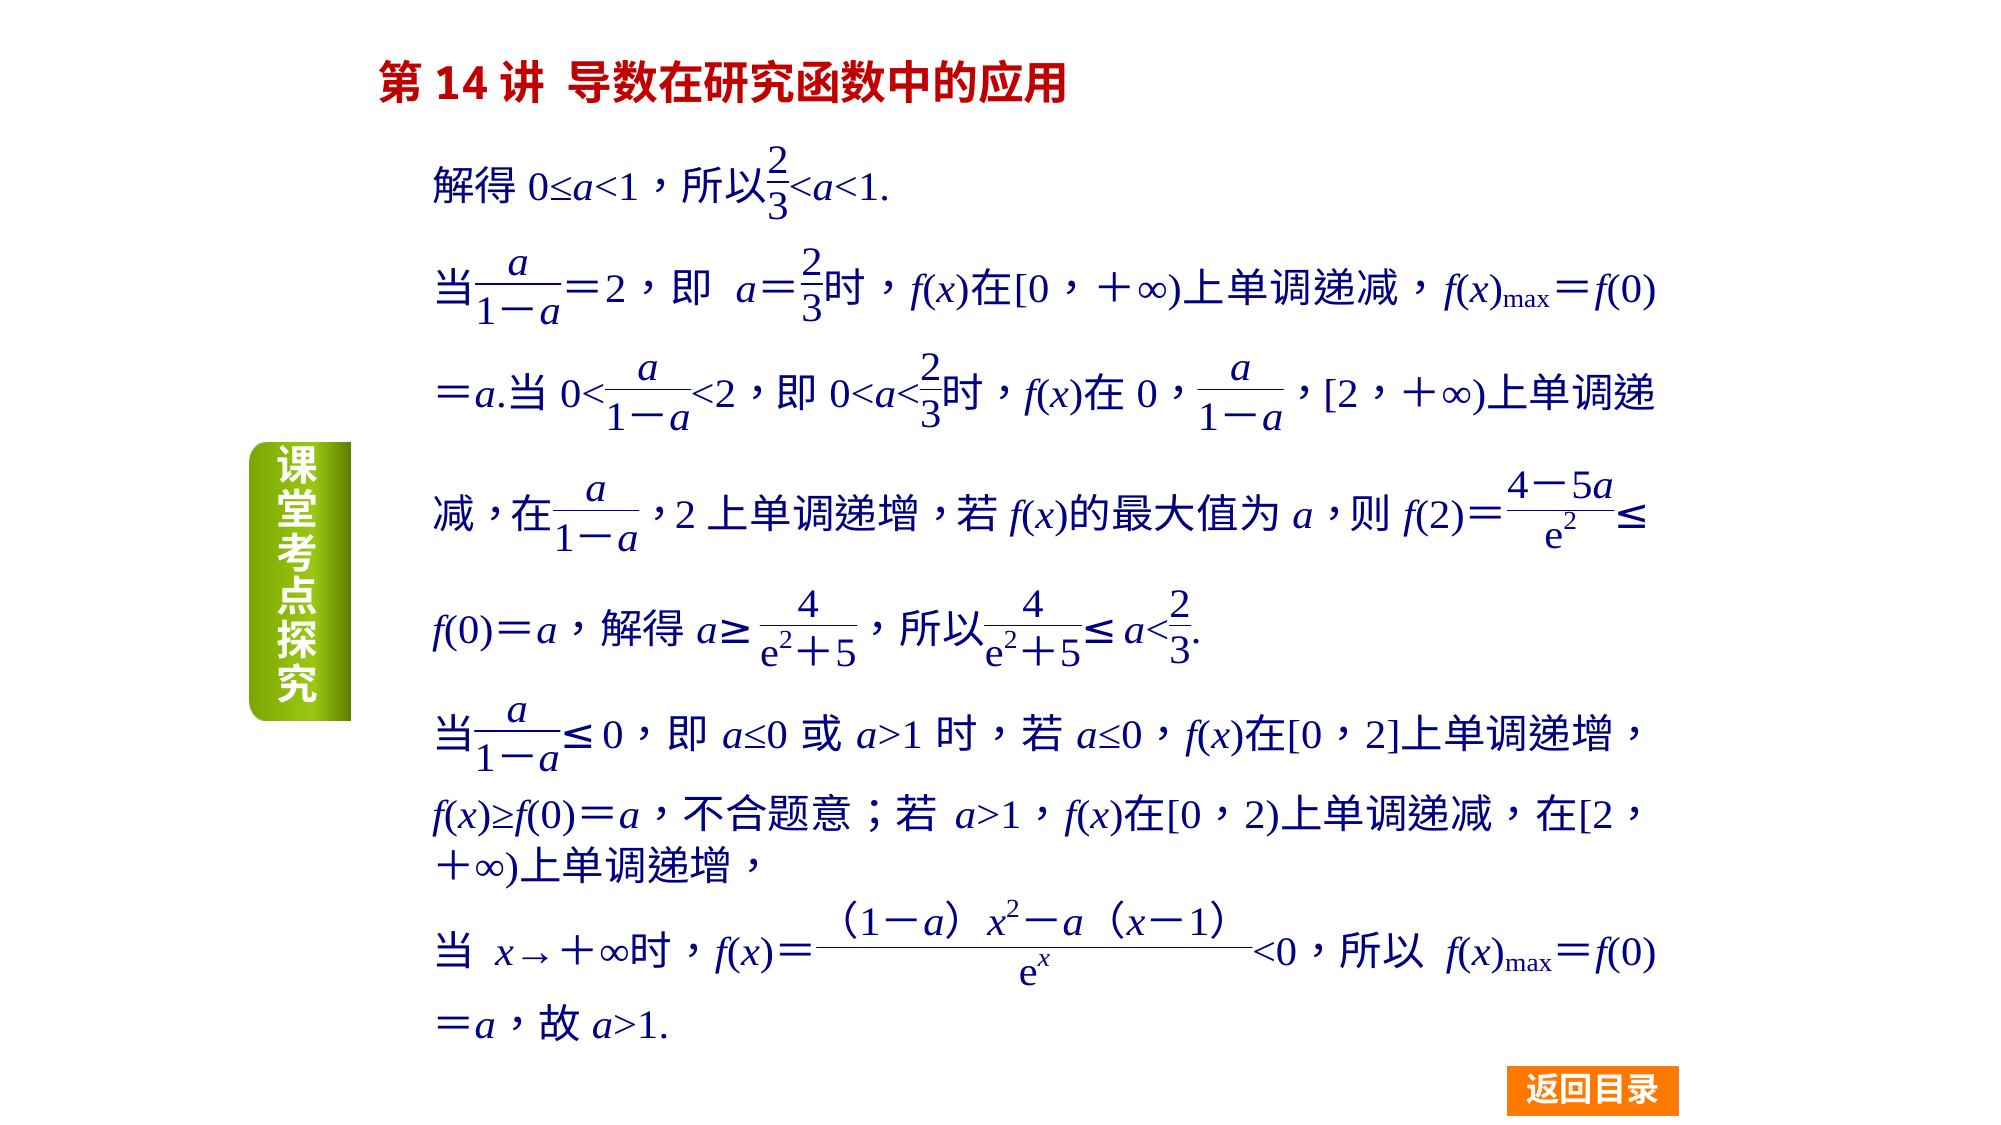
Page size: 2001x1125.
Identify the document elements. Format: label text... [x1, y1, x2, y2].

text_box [249, 437, 351, 722]
text_box 返回目录 [1507, 1066, 1679, 1116]
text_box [431, 130, 1656, 1079]
text_box 第14讲 导数在研究函数中的应用 [362, 42, 1461, 121]
